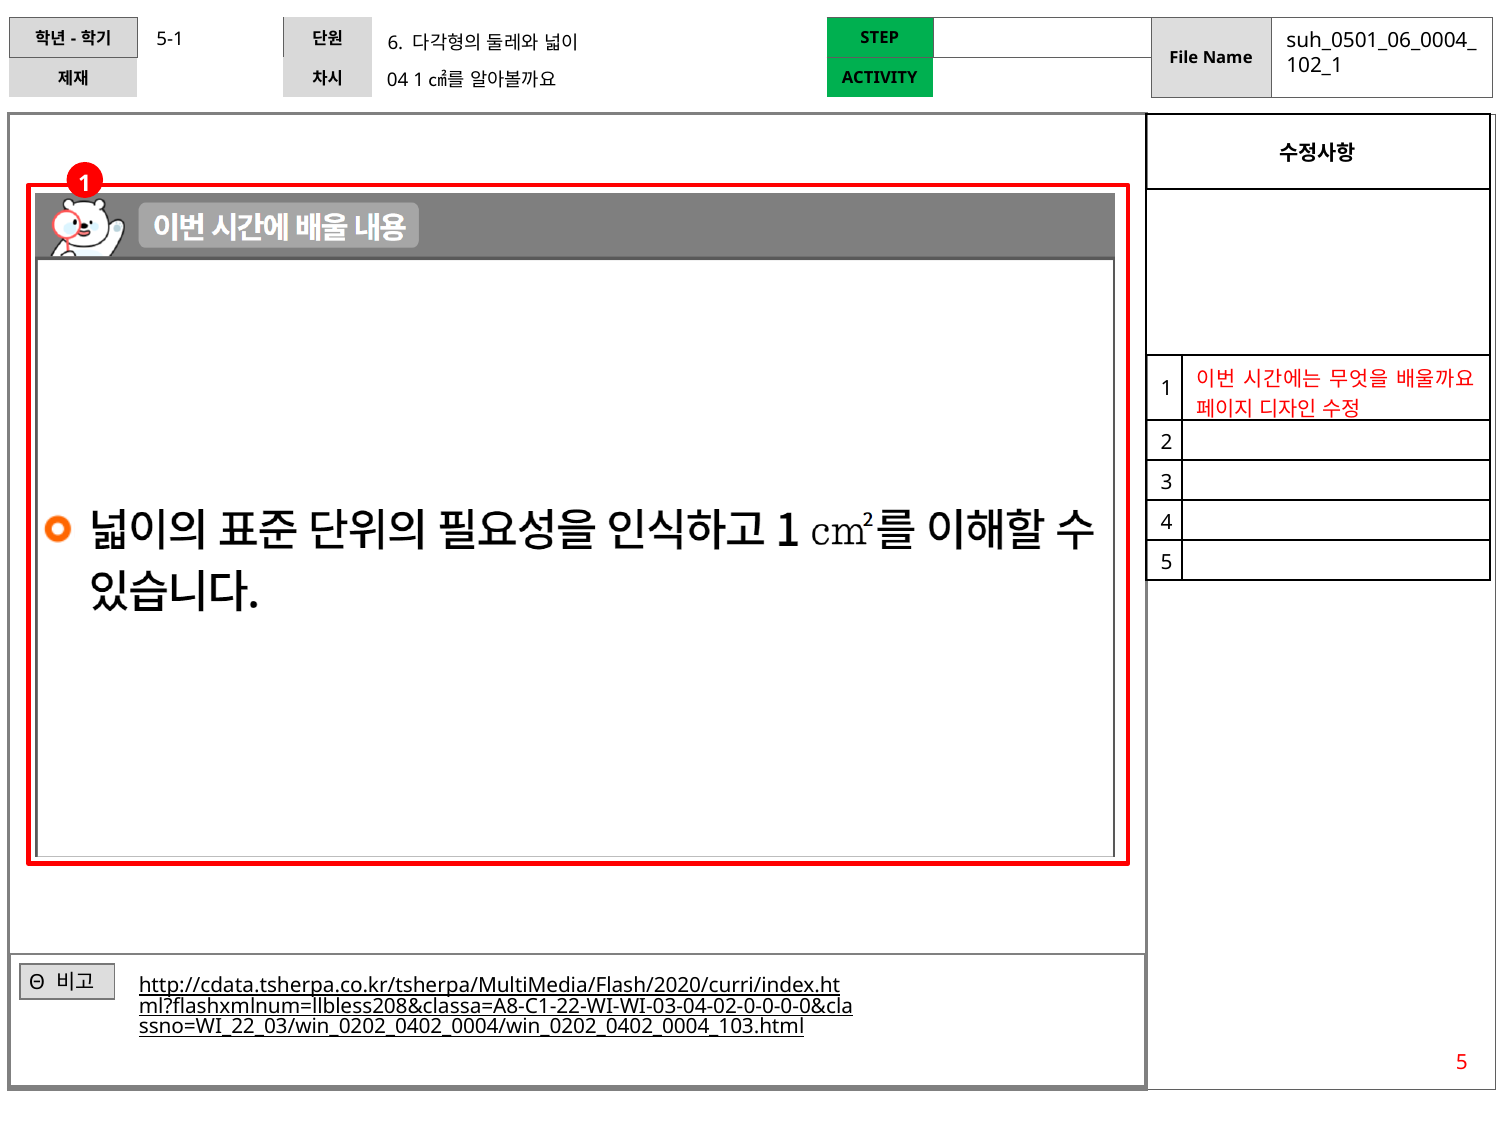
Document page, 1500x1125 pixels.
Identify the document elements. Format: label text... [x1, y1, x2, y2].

text_box 1 [64, 159, 106, 191]
table_cell 3 [1147, 461, 1181, 499]
table_cell 1 [1147, 356, 1181, 419]
text_box suh_0501_06_0004_102_1 [1271, 18, 1500, 84]
table_cell [1147, 190, 1489, 354]
text_box 6. 다각형의 둘레와 넓이 [372, 23, 828, 48]
table_cell [1183, 421, 1489, 459]
text_box 04 1㎠를 알아볼까요 [372, 60, 821, 96]
table_cell 2 [1147, 421, 1181, 459]
text_box 5-1 [141, 18, 284, 55]
table_cell 4 [1147, 501, 1181, 539]
text_box [26, 183, 1130, 866]
table_cell 5 [1147, 541, 1181, 579]
picture [35, 193, 1115, 857]
table_cell [1183, 461, 1489, 499]
text_box http://cdata.tsherpa.co.kr/tsherpa/MultiMedia/Flash/2020/curri/index.html?flashxmlnum=llbless208&classa=A8-C1-22-WI-WI-03-04-02-0-0-0-0&classno=WI_22_03/win_0202_0402_0004/win_0202_0402_0004_103.html [123, 964, 874, 1033]
table_cell [1183, 501, 1489, 539]
table_cell [1183, 541, 1489, 579]
table_cell 이번 시간에는 무엇을 배울까요 페이지 디자인 수정 [1183, 356, 1489, 419]
table_header 수정사항 [1147, 115, 1489, 188]
